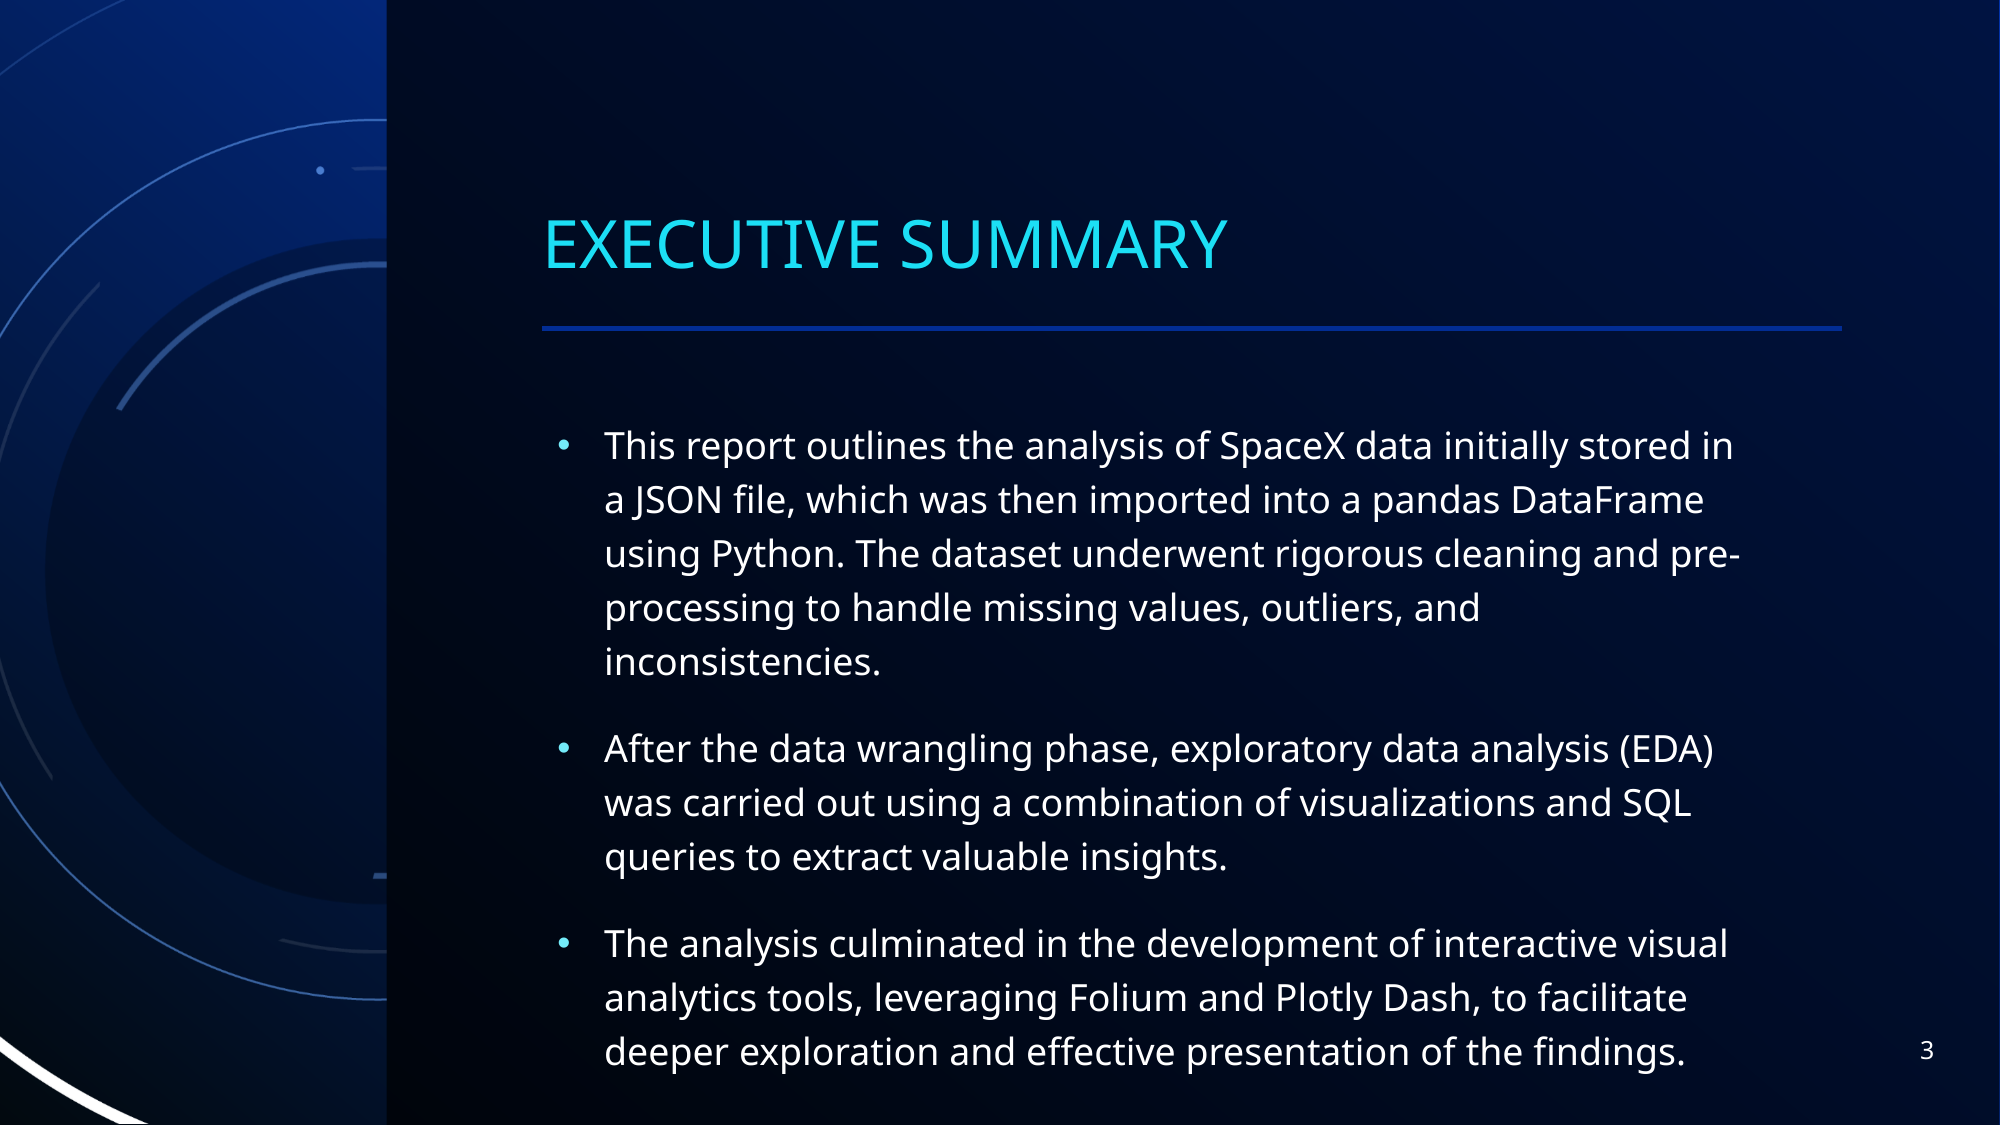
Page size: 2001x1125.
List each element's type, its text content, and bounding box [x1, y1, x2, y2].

picture [0, 0, 387, 1124]
list This report outlines the analysis of SpaceX data initially stored in a JSON file, which was then imported into a pandas DataFrame using Python. The dataset underwent rigorous cleaning and pre-processing to handle missing values, outliers, and inconsistencies. After the data wrangling phase, exploratory data analysis (EDA) was carried out using a combination of visualizations and SQL queries to extract valuable insights. The analysis culminated in the development of interactive visual analytics tools, leveraging Folium and Plotly Dash, to facilitate deeper exploration and effective presentation of the findings. [542, 405, 1760, 1009]
title Executive Summary [542, 18, 1760, 291]
slide_number 3 [1499, 1021, 1950, 1082]
